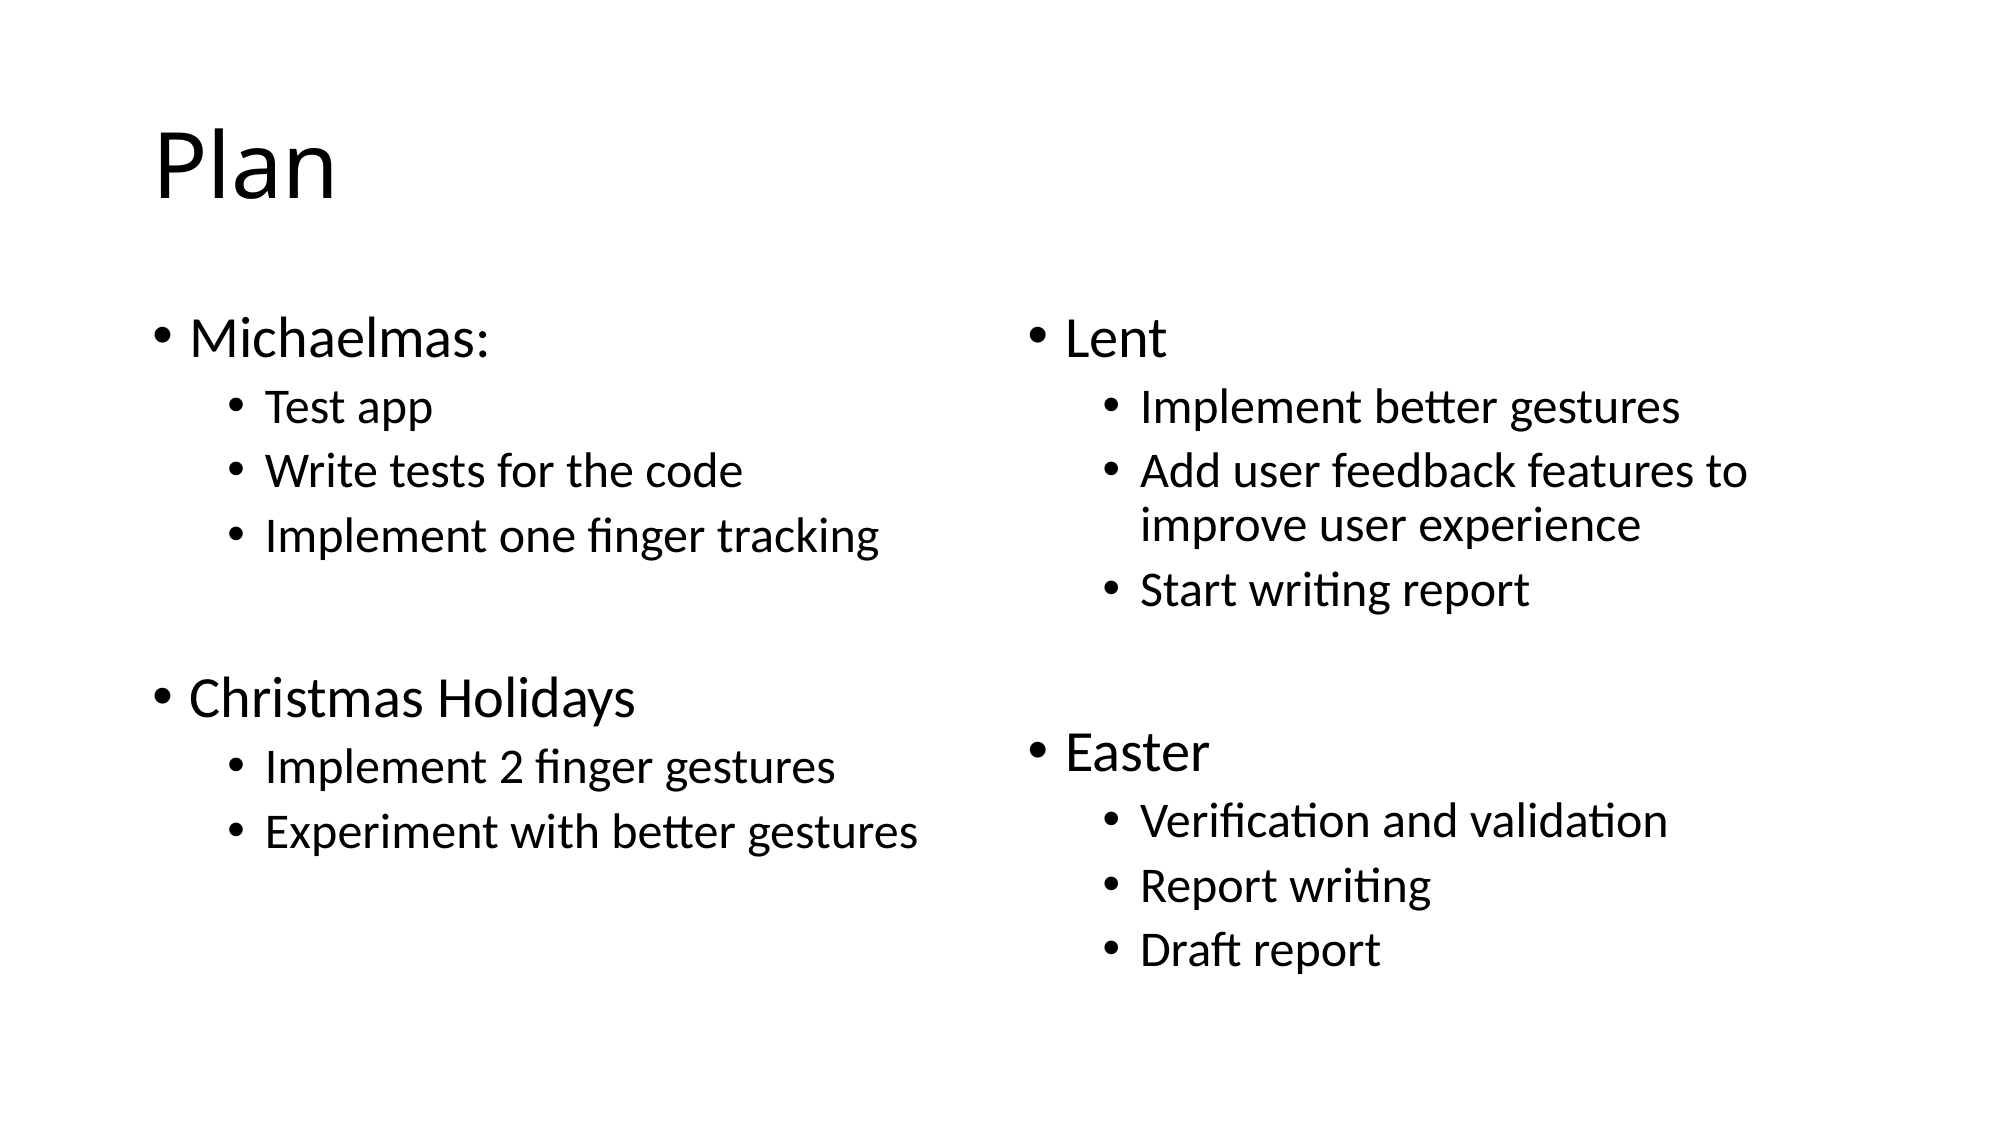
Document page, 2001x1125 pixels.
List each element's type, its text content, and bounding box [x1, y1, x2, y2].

title Plan [137, 59, 1863, 278]
list Lent Implement better gestures Add user feedback features to improve user experience Start writing report Easter Verification and validation Report writing Draft report [1012, 299, 1863, 1014]
list Michaelmas: Test app Write tests for the code Implement one finger tracking Christmas Holidays Implement 2 finger gestures Experiment with better gestures [137, 299, 988, 1014]
